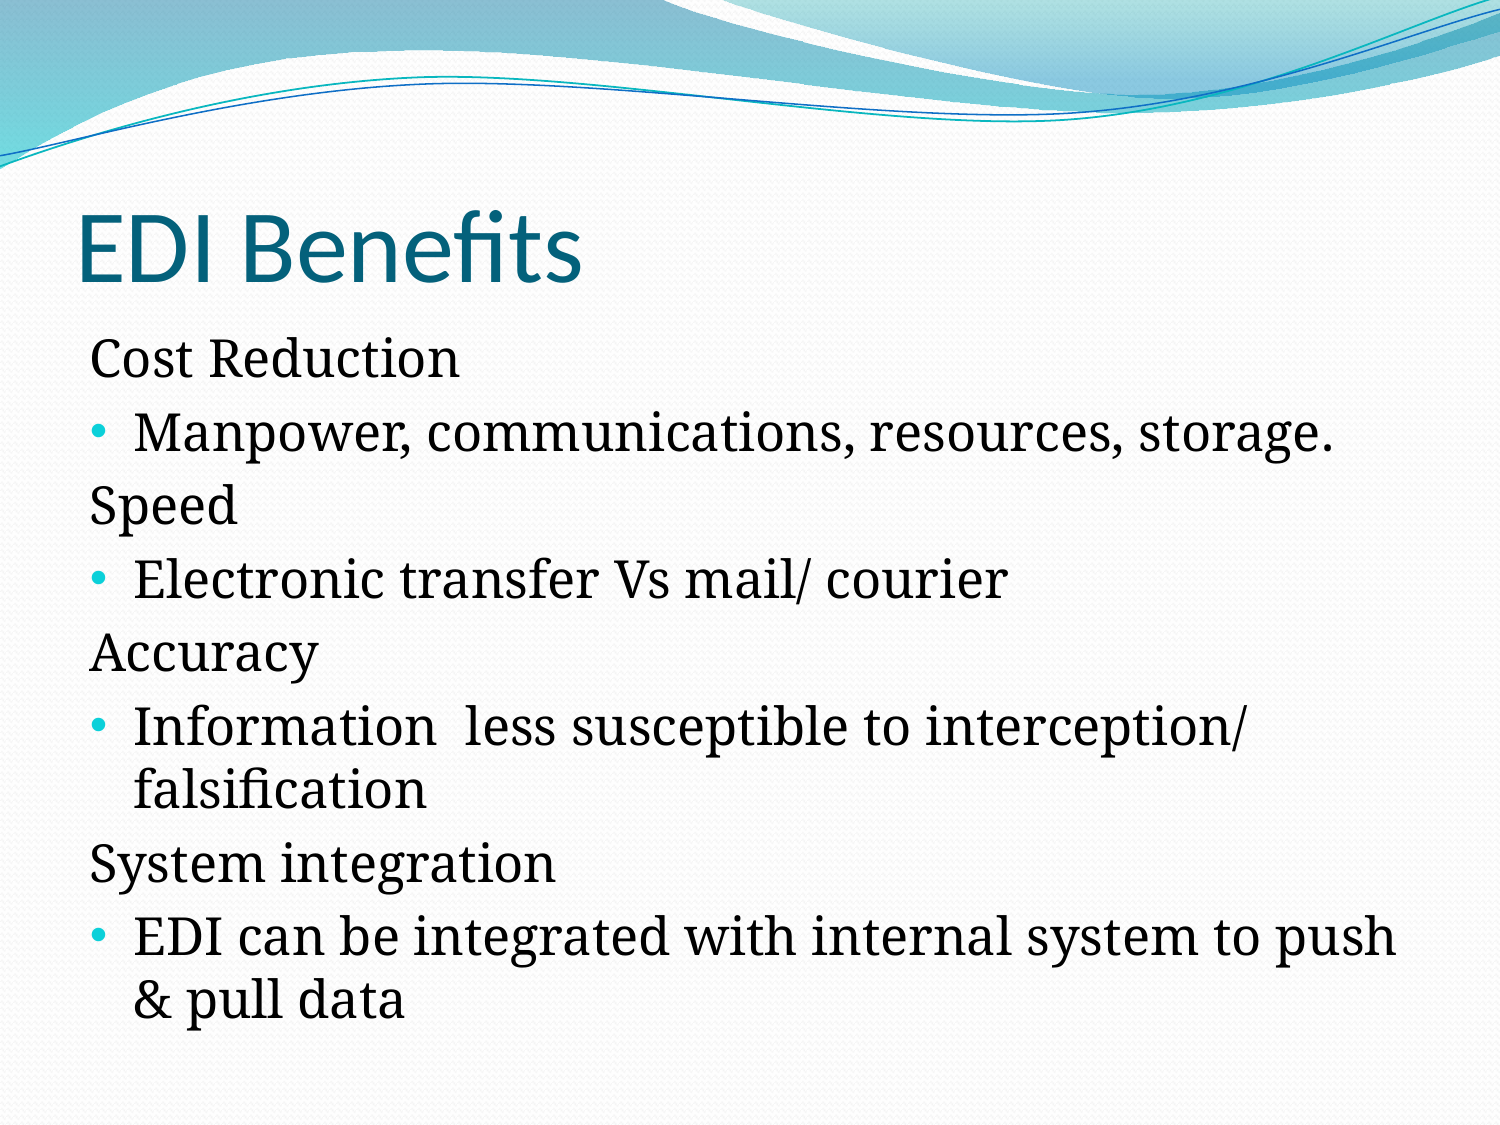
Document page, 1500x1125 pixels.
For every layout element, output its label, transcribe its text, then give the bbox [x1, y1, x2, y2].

list Cost Reduction Manpower, communications, resources, storage. Speed Electronic transfer Vs mail/ courier Accuracy Information less susceptible to interception/ falsification System integration EDI can be integrated with internal system to push & pull data [75, 317, 1425, 1038]
title EDI Benefits [75, 115, 1425, 303]
